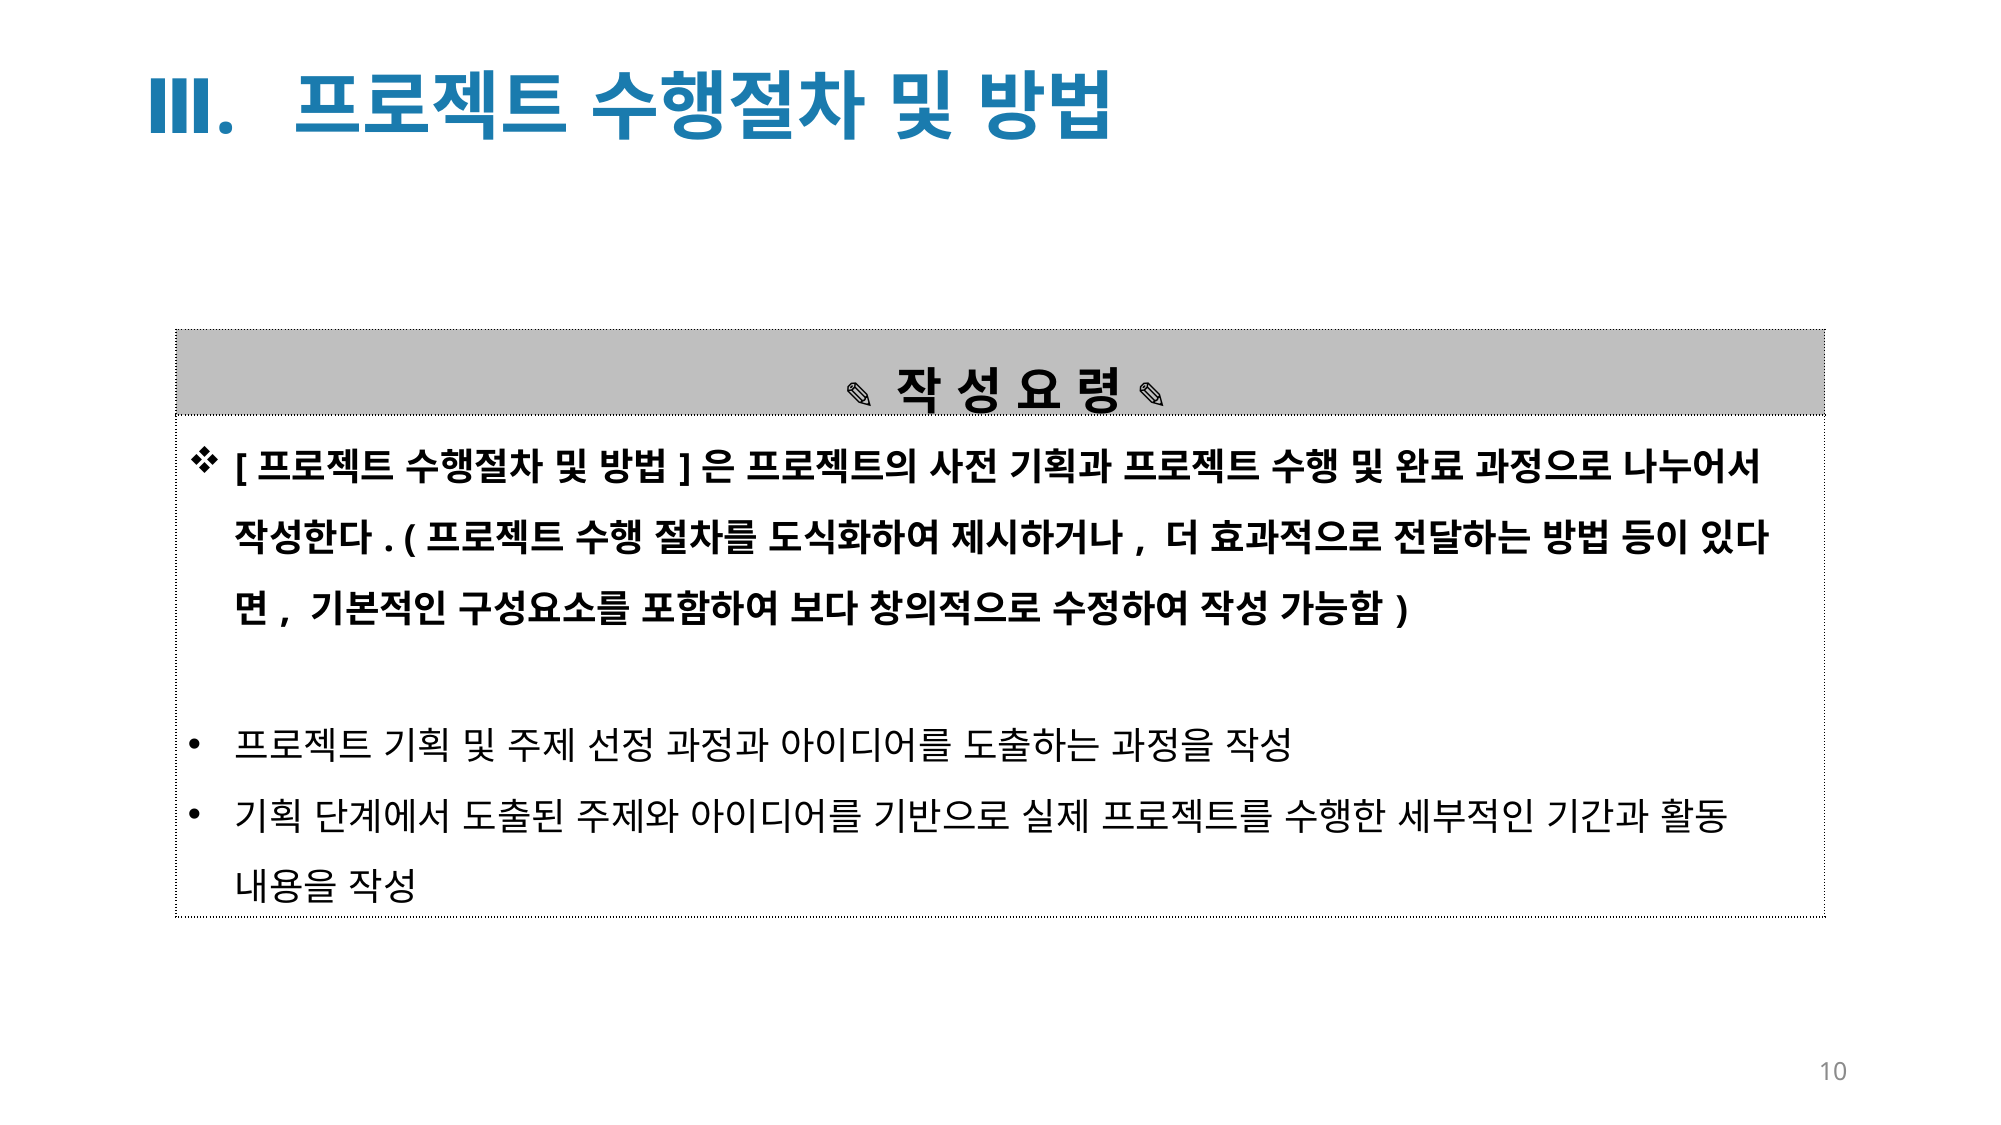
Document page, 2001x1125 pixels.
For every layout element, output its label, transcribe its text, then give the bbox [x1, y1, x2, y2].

slide_number 10 [1412, 1042, 1863, 1103]
text_box Ⅲ. 프로젝트 수행절차 및 방법 [129, 50, 1246, 156]
table_cell [프로젝트 수행절차 및 방법]은 프로젝트의 사전 기획과 프로젝트 수행 및 완료 과정으로 나누어서 작성한다. (프로젝트 수행 절차를 도식화하여 제시하거나, 더 효과적으로 전달하는 방법 등이 있다면, 기본적인 구성요소를 포함하여 보다 창의적으로 수정하여 작성 가능함) 프로젝트 기획 및 주제 선정 과정과 아이디어를 도출하는 과정을 작성 기획 단계에서 도출된 주제와 아이디어를 기반으로 실제 프로젝트를 수행한 세부적인 기간과 활동 내용을 작성 [176, 415, 1825, 917]
table_header ✎ 작 성 요 령 ✎ [176, 329, 1825, 415]
